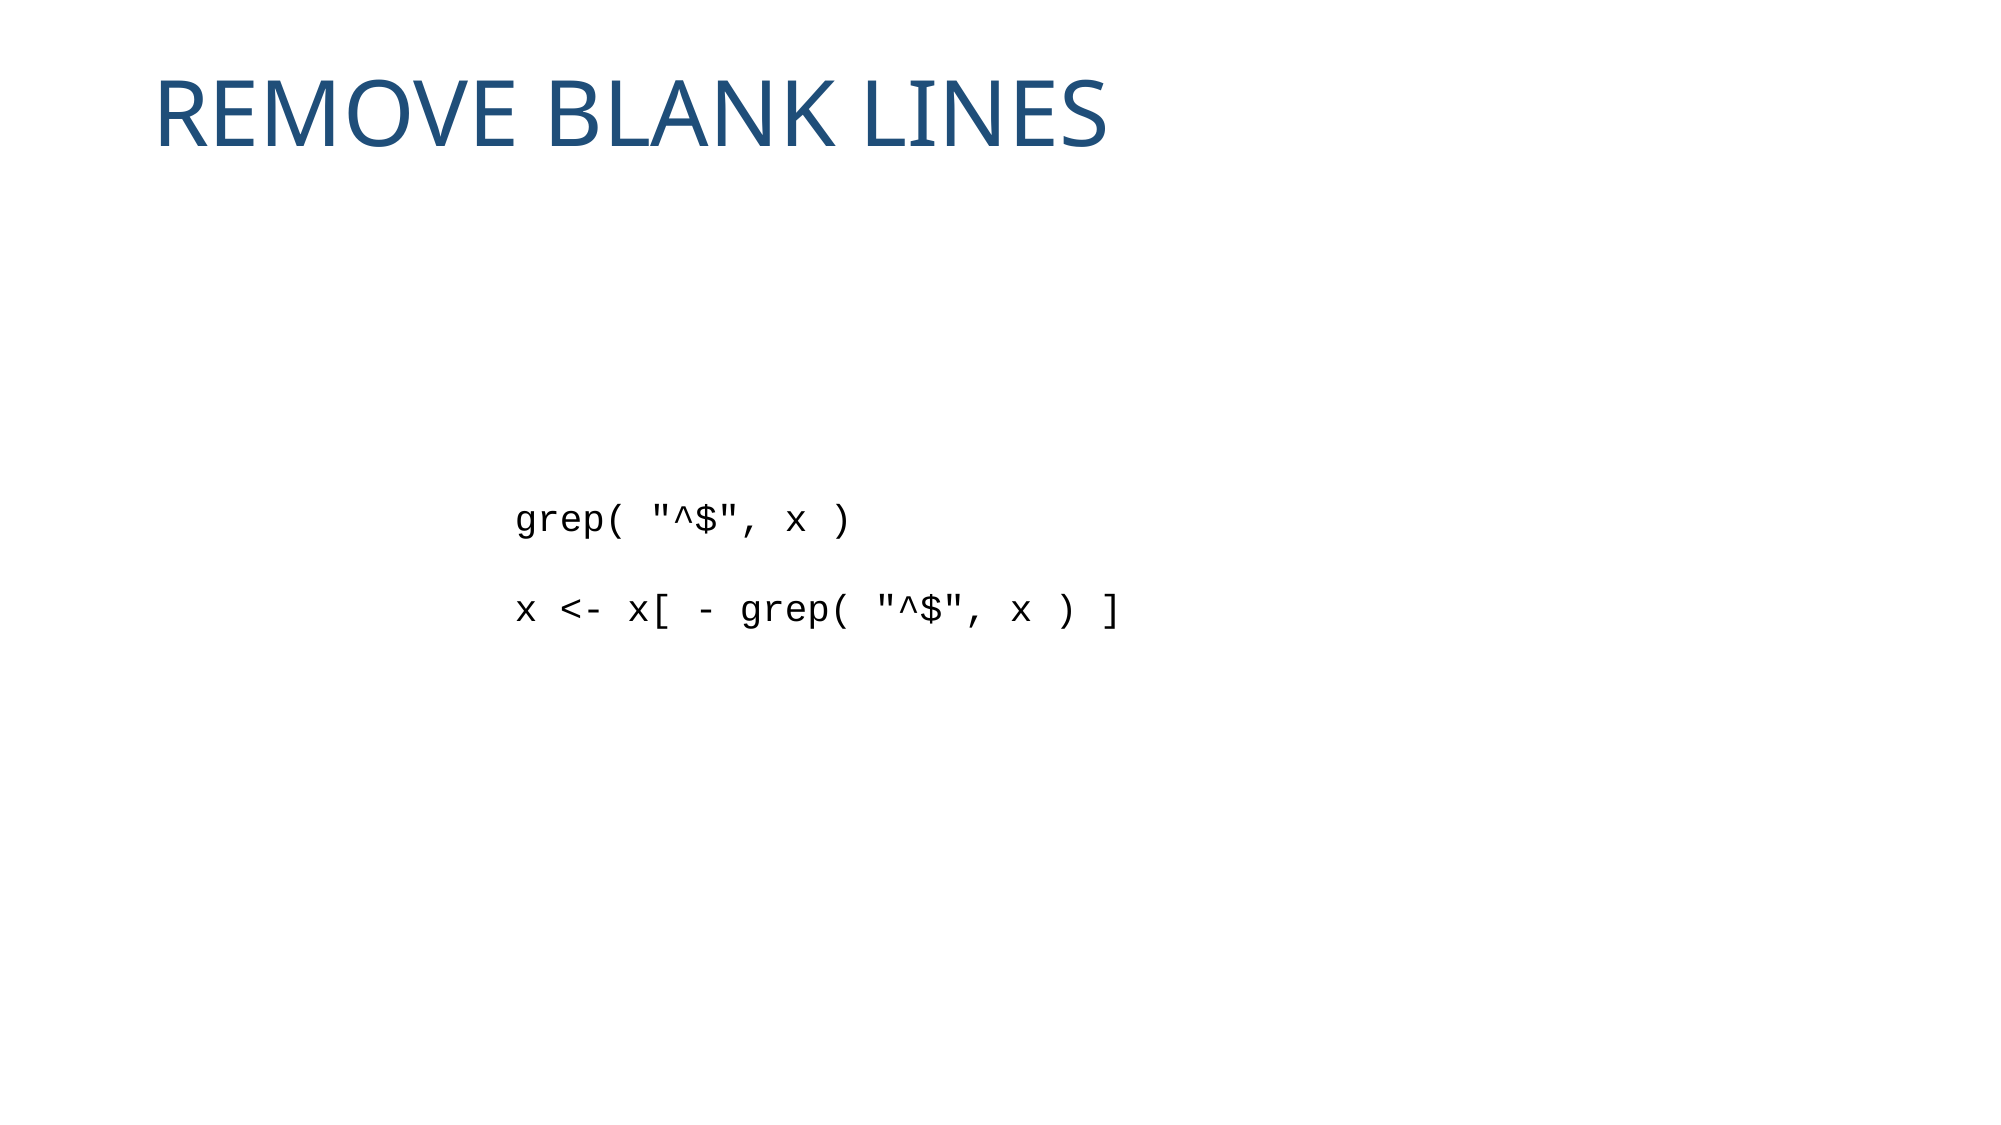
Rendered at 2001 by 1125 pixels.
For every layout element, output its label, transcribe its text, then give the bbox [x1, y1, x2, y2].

text_box Remove blank lines [137, 59, 1863, 278]
text_box grep( "^$", x ) x <- x[ - grep( "^$", x ) ] [500, 486, 1500, 637]
